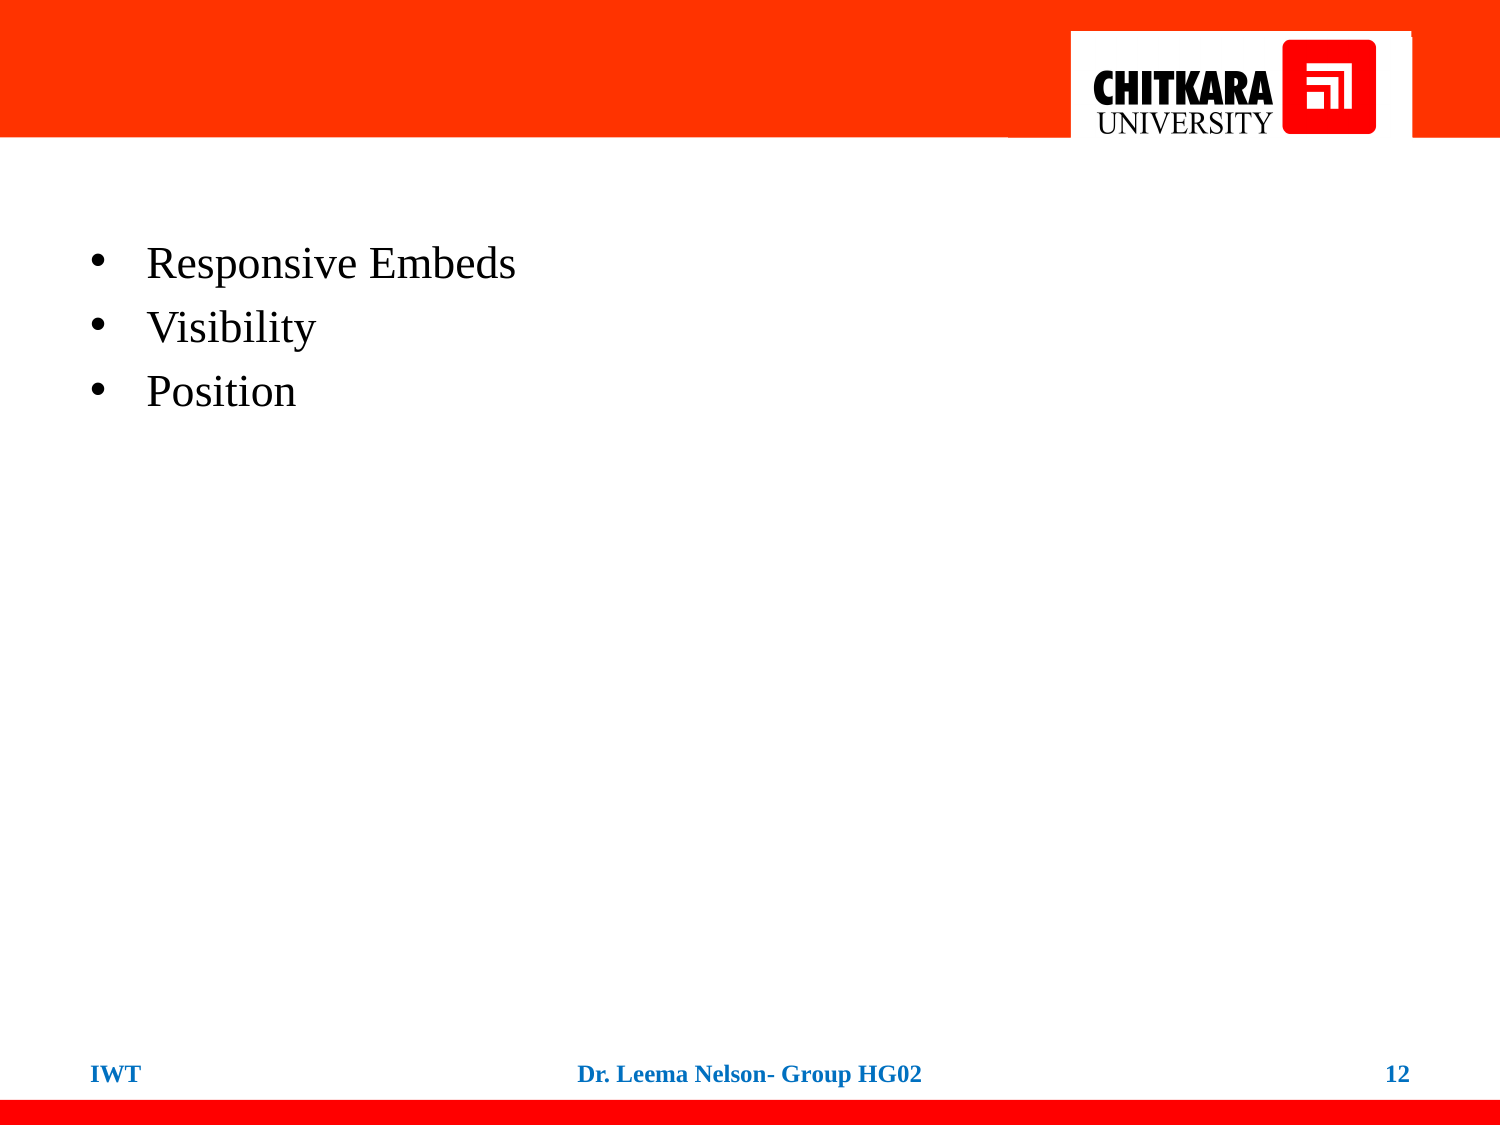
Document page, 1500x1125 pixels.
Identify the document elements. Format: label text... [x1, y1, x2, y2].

footer Dr. Leema Nelson- Group HG02 [512, 1042, 988, 1103]
slide_number 12 [1074, 1042, 1425, 1103]
list Responsive Embeds Visibility Position [74, 224, 1426, 968]
picture [1074, 37, 1391, 138]
slide_number IWT [75, 1042, 425, 1103]
